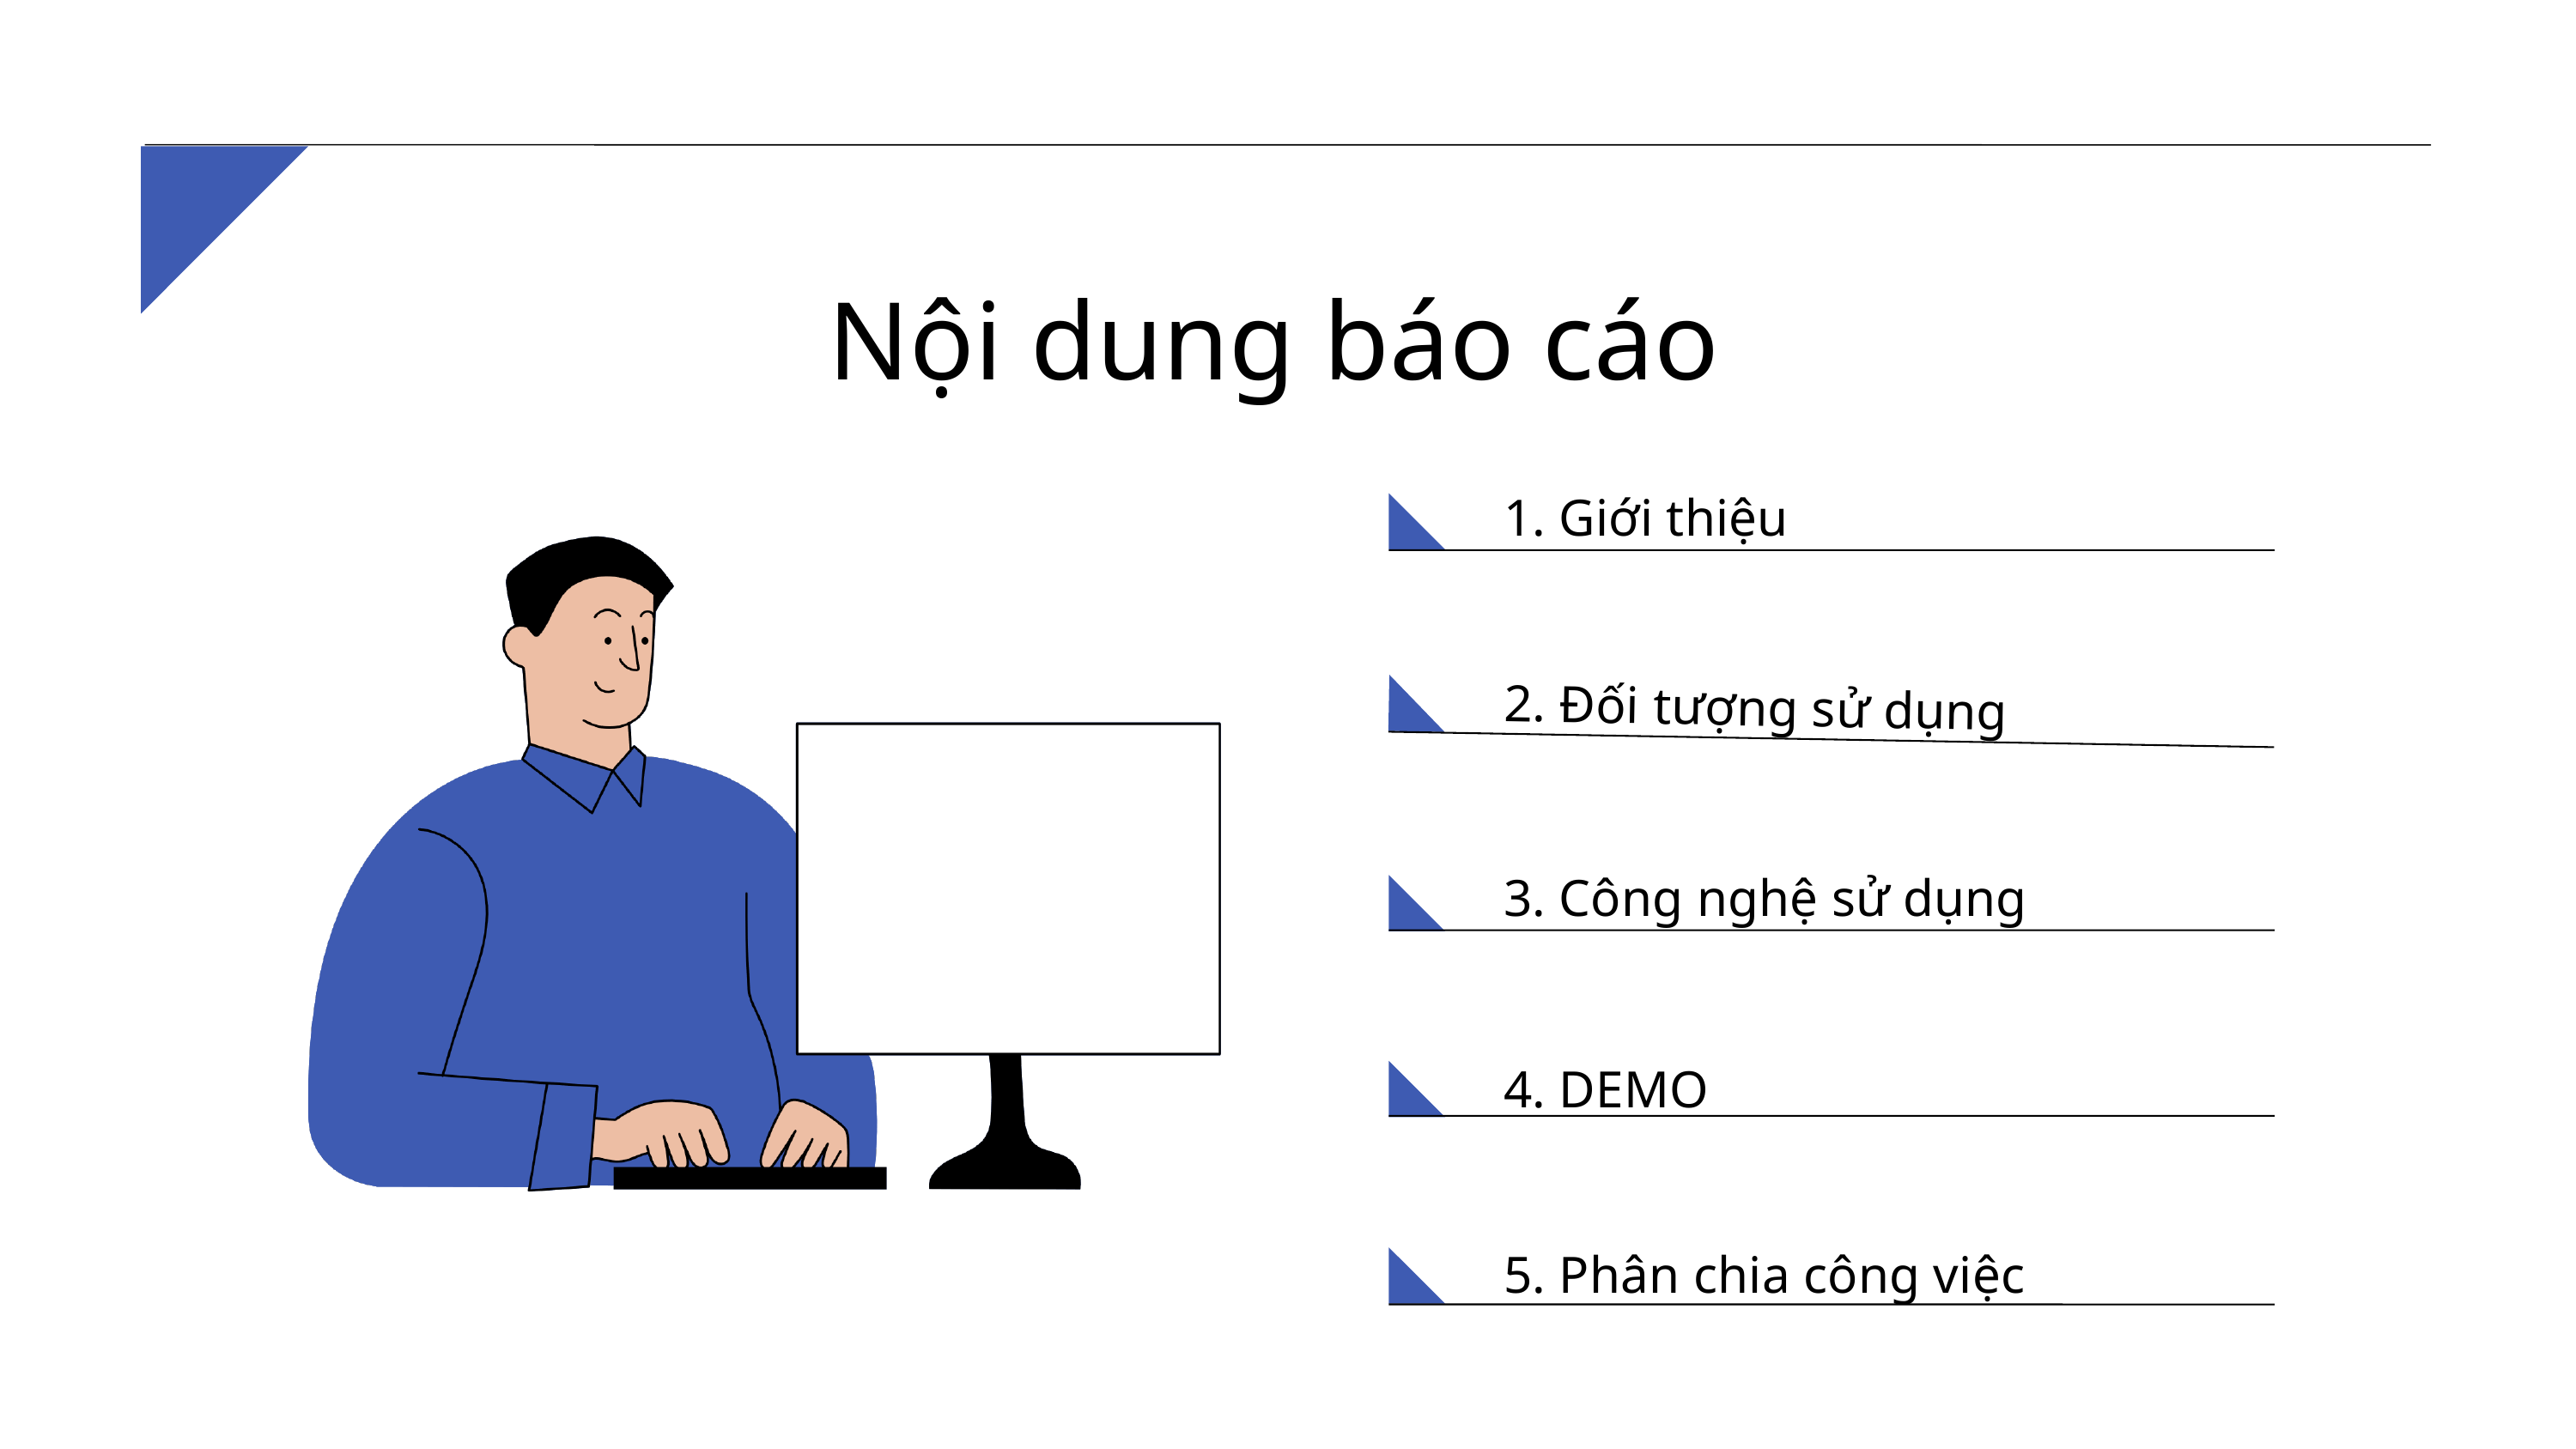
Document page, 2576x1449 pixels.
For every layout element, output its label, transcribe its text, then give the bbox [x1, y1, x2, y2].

text_box Nội dung báo cáo [428, 294, 2148, 403]
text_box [1388, 675, 2275, 741]
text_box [1388, 1055, 2275, 1118]
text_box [1388, 864, 2275, 932]
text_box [1388, 1240, 2275, 1306]
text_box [1388, 484, 2275, 551]
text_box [140, 146, 309, 314]
text_box [307, 536, 1221, 1191]
